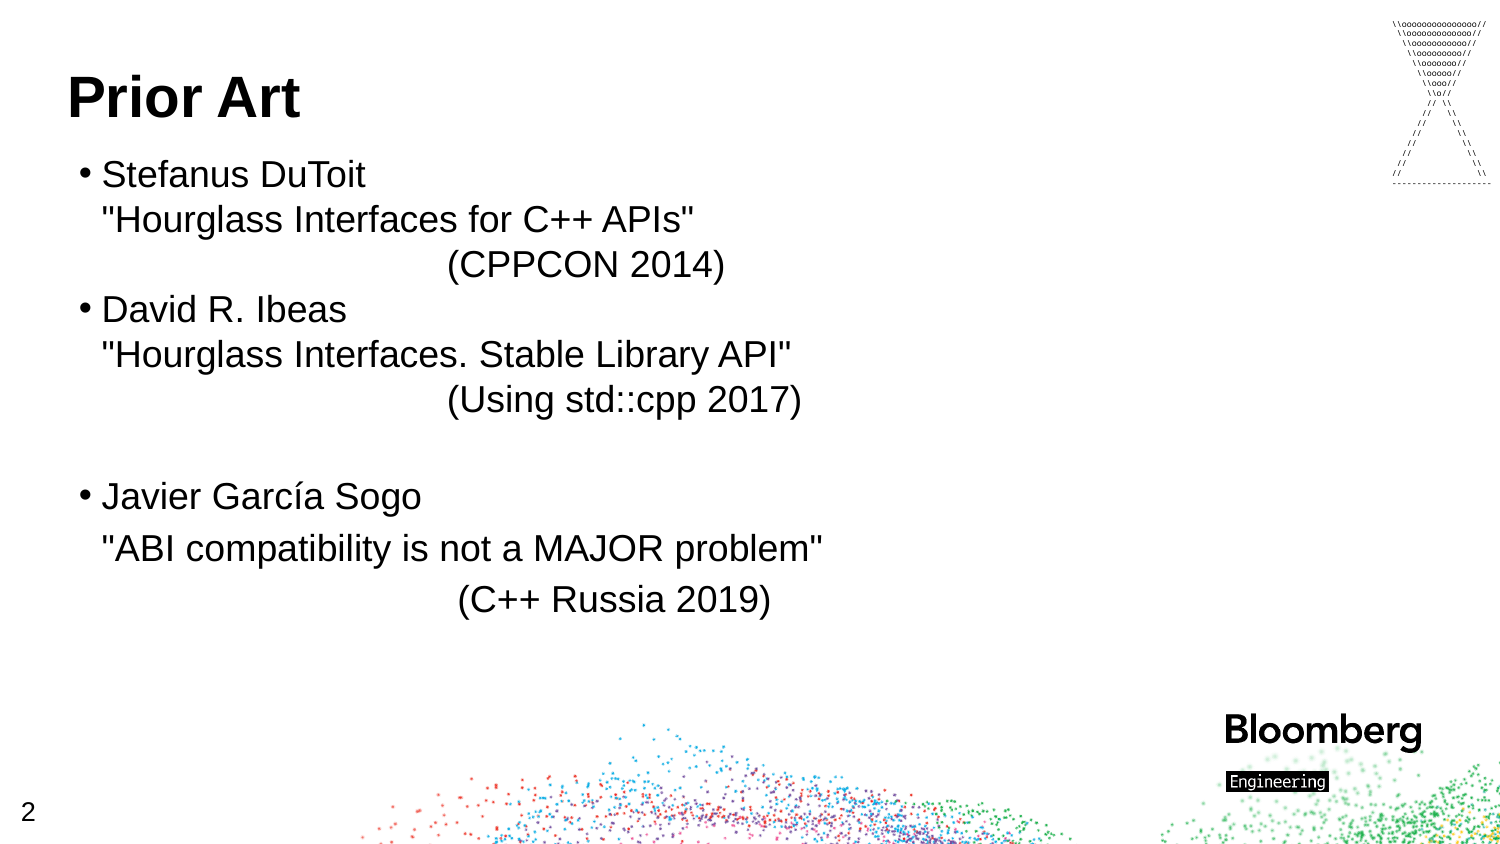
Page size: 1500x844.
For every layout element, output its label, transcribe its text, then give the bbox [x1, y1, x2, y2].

list Stefanus DuToit "Hourglass Interfaces for C++ APIs" (CPPCON 2014) David R. Ibeas "Hourglass Interfaces. Stable Library API" (Using std::cpp 2017) Javier García Sogo "ABI compatibility is not a MAJOR problem" (C++ Russia 2019) [67, 144, 1227, 668]
title Prior Art [67, 58, 1227, 120]
text_box \\ooooooooooooooo// \\ooooooooooooo// \\ooooooooooo// \\ooooooooo// \\ooooooo// \\ooooo// \\ooo// \\o// // \\ // \\ // \\ // \\ // \\ // \\ // \\ // \\ -------------------- [1377, 11, 1500, 196]
picture [337, 713, 1500, 844]
slide_number 2 [0, 779, 51, 844]
